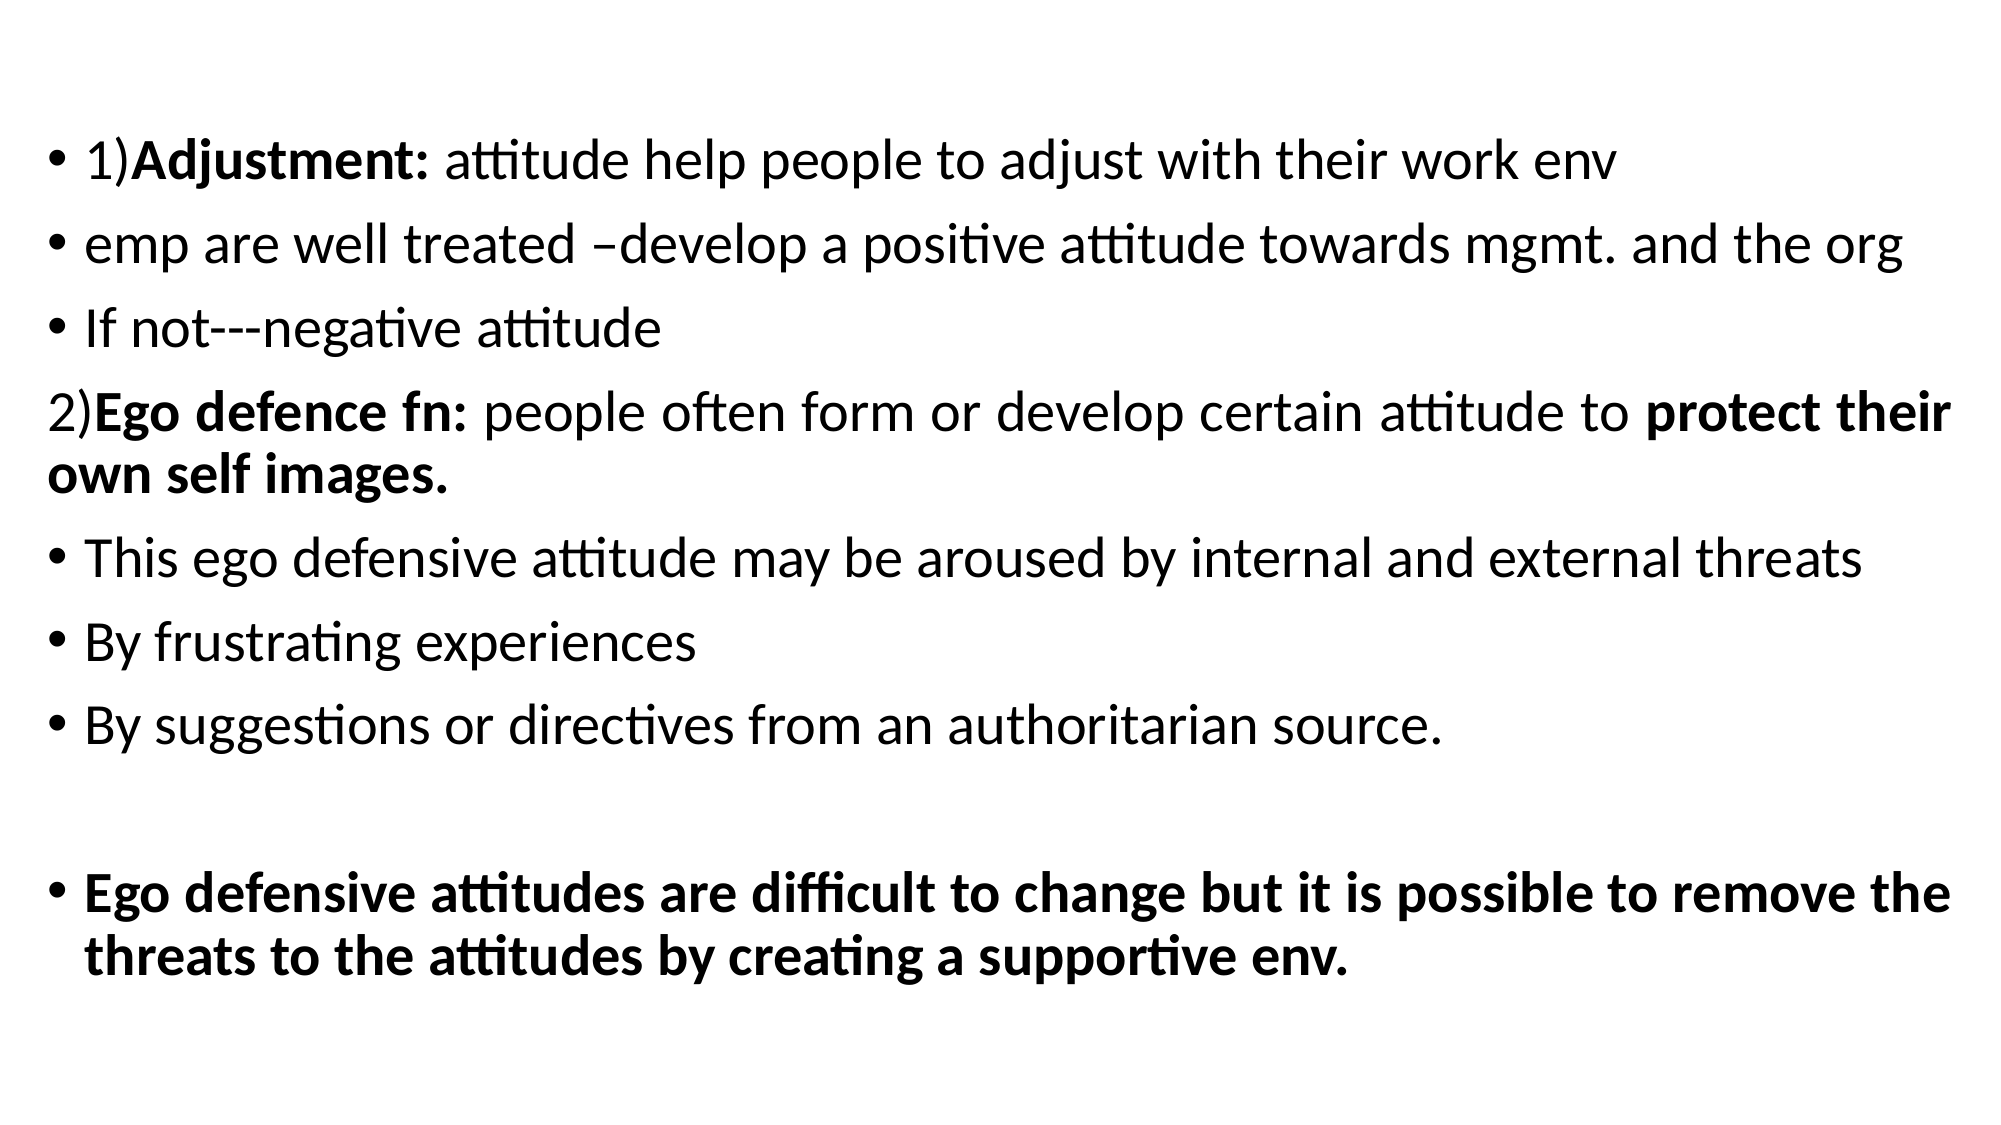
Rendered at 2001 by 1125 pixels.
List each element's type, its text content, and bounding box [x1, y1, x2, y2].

list 1)Adjustment: attitude help people to adjust with their work env emp are well treated –develop a positive attitude towards mgmt. and the org If not---negative attitude 2)Ego defence fn: people often form or develop certain attitude to protect their own self images. This ego defensive attitude may be aroused by internal and external threats By frustrating experiences By suggestions or directives from an authoritarian source. Ego defensive attitudes are difficult to change but it is possible to remove the threats to the attitudes by creating a supportive env. [32, 122, 1968, 1125]
